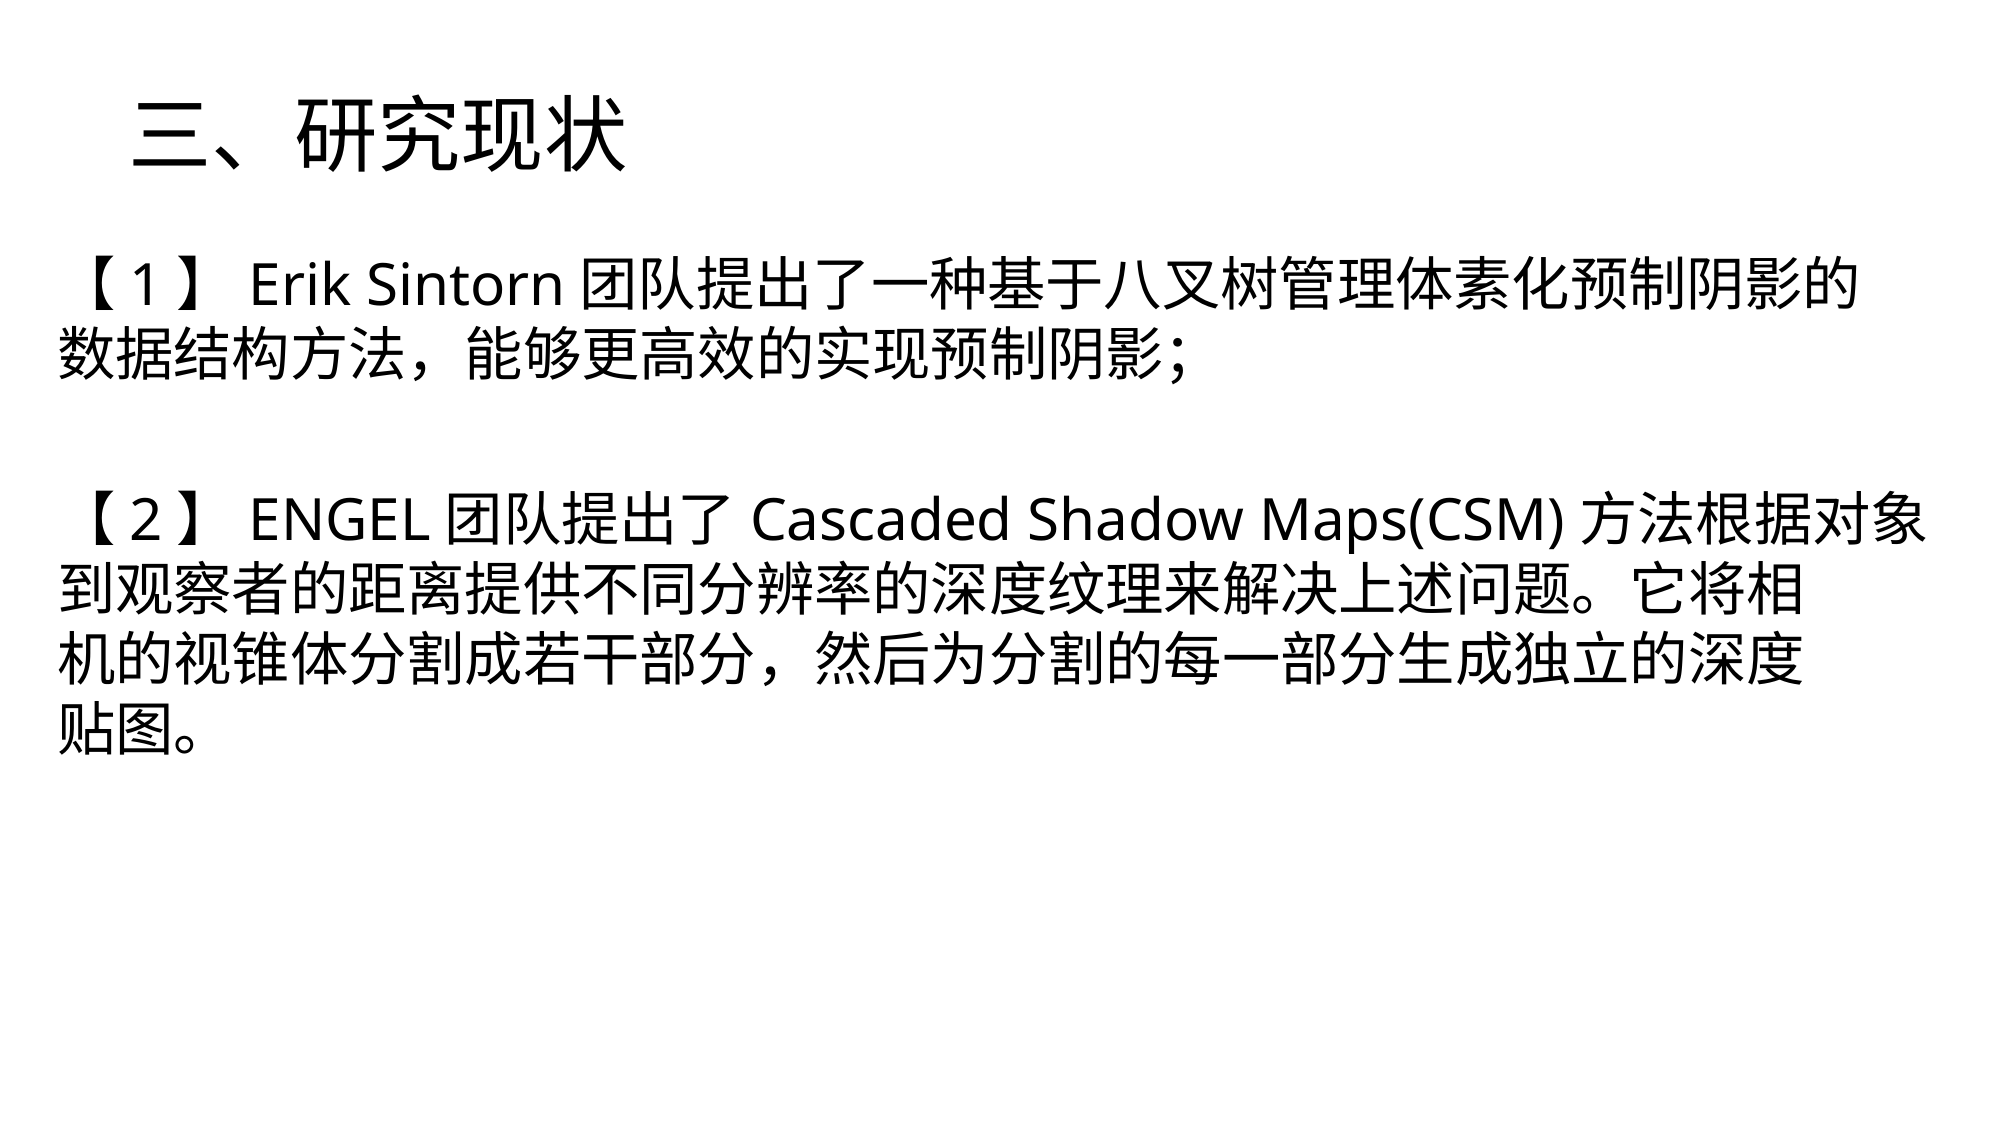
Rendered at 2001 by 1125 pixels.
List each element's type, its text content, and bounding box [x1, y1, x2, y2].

text_box 【1】Erik Sintorn团队提出了一种基于八叉树管理体素化预制阴影的 数据结构方法，能够更高效的实现预制阴影； 【2】ENGEL团队提出了Cascaded Shadow Maps(CSM)方法根据对象 到观察者的距离提供不同分辨率的深度纹理来解决上述问题。它将相 机的视锥体分割成若干部分，然后为分割的每一部分生成独立的深度 贴图。 [0, 239, 1944, 770]
text_box 三、研究现状 [113, 74, 643, 190]
